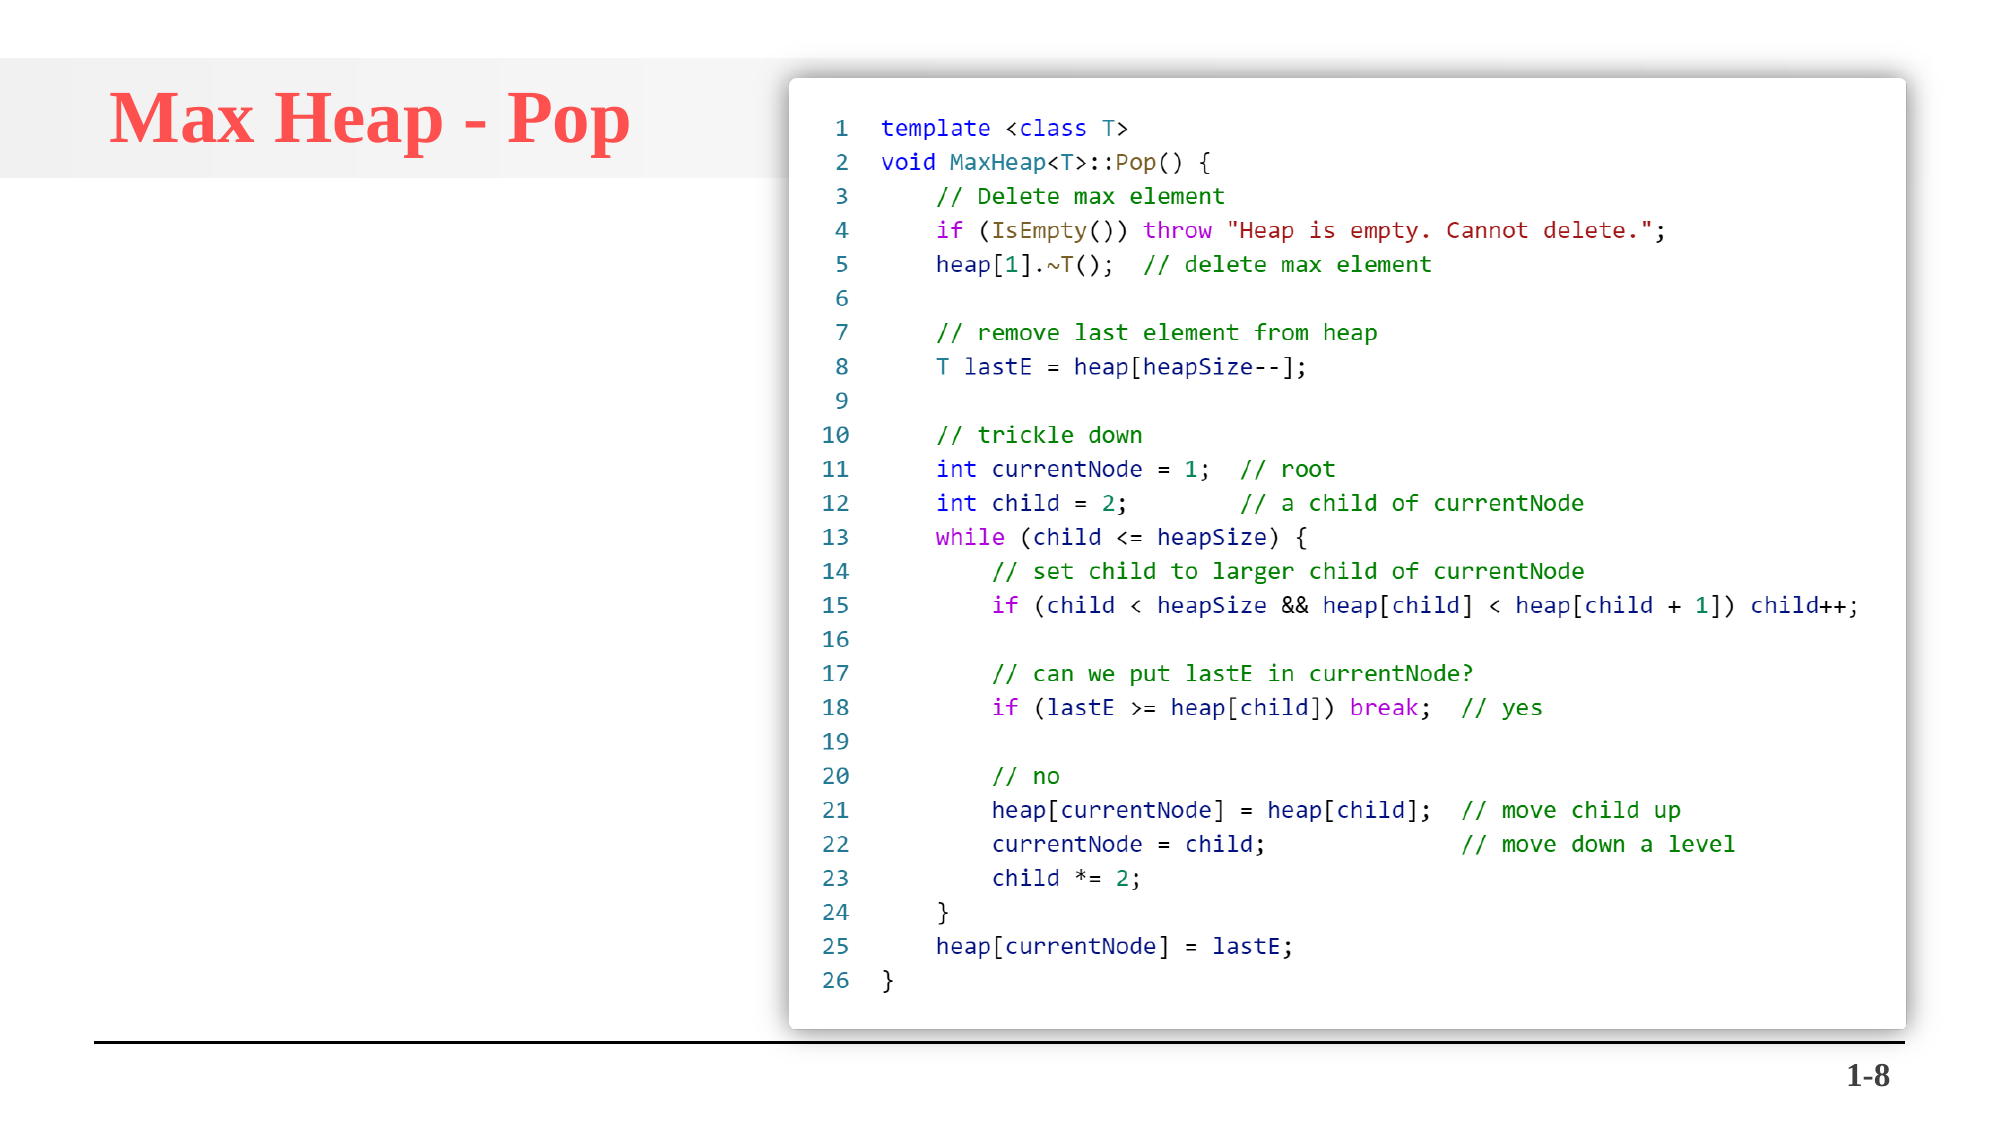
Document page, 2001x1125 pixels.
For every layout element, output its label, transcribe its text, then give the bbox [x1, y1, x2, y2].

title Max Heap - Pop [94, 59, 714, 178]
picture [719, 8, 1976, 1099]
